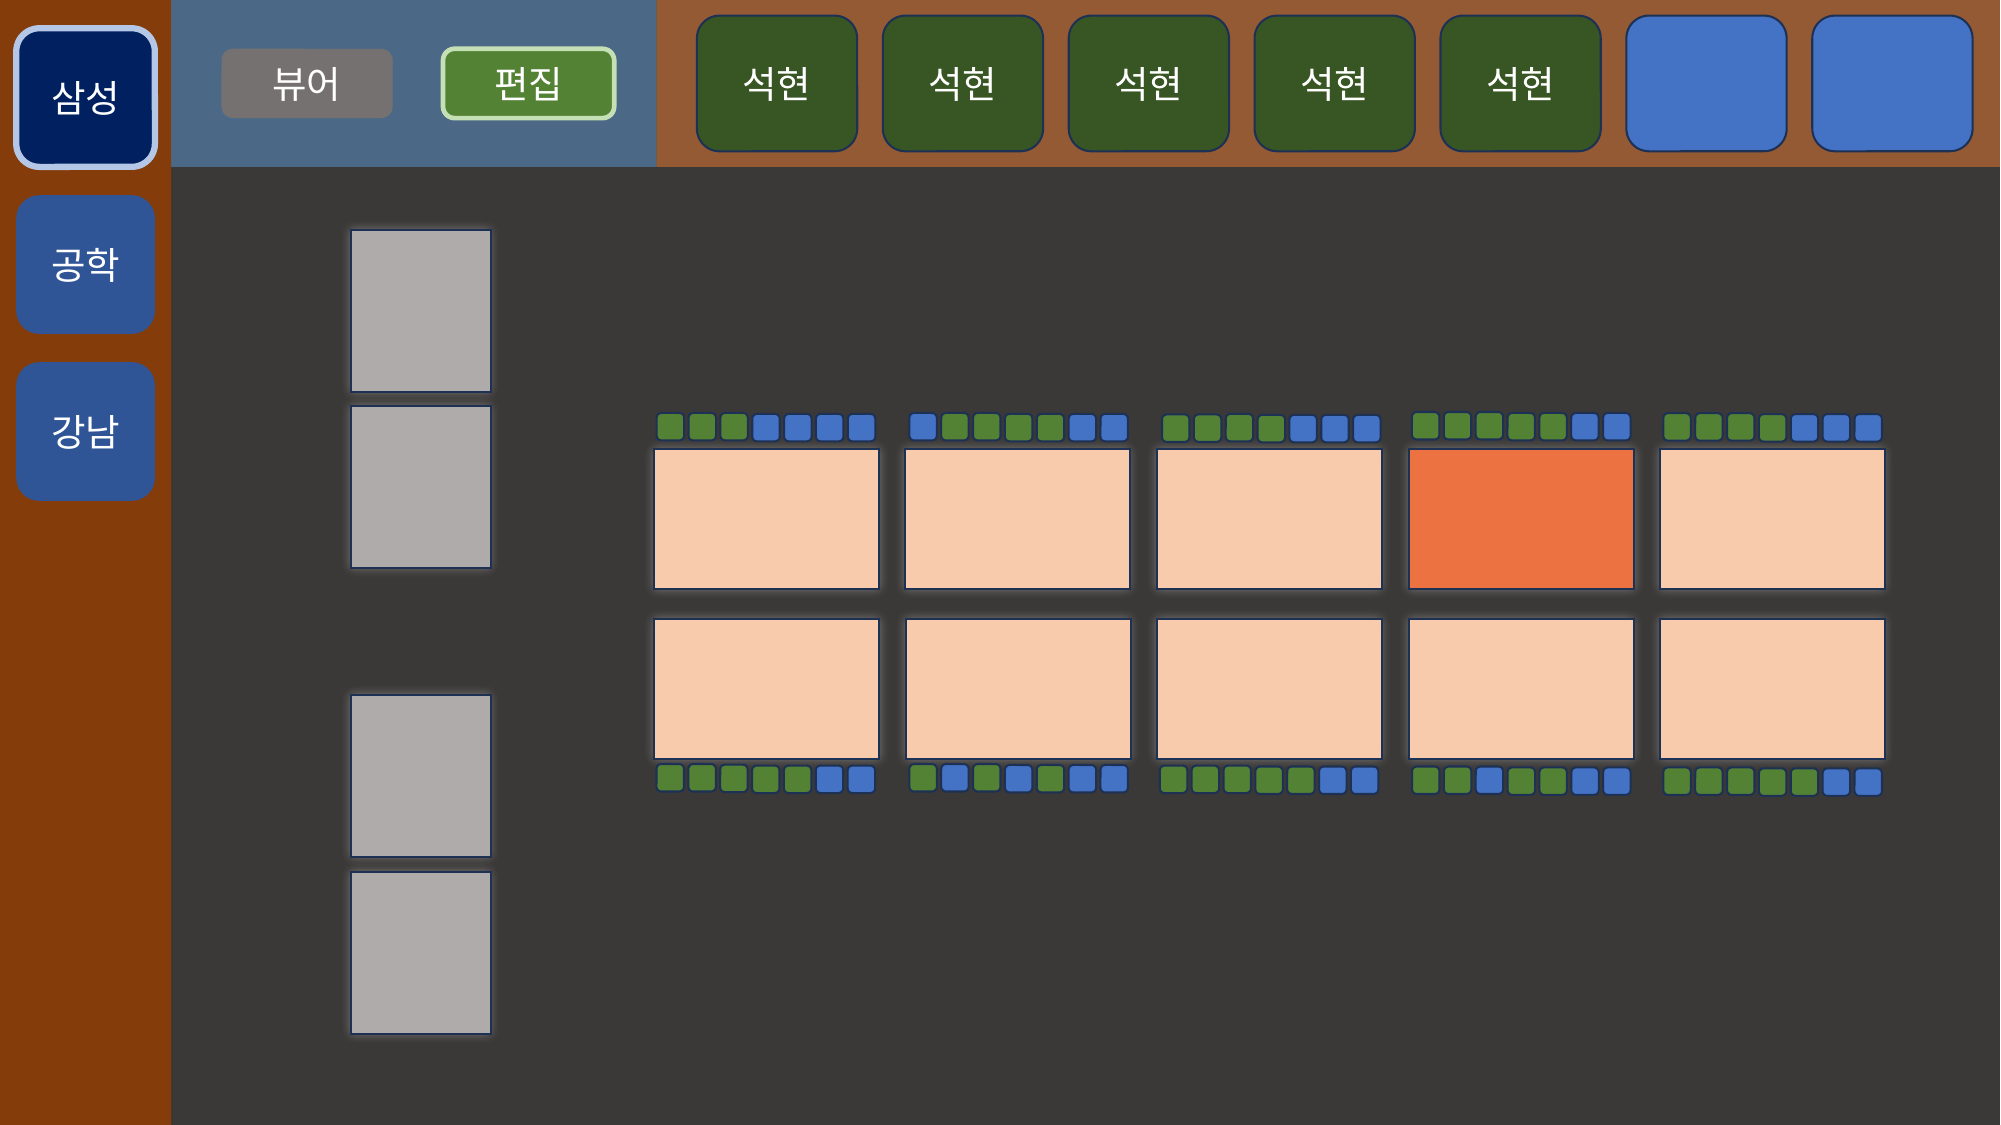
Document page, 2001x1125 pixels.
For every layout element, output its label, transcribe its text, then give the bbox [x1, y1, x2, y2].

text_box [1156, 618, 1383, 760]
text_box [1408, 618, 1635, 760]
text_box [696, 15, 1973, 152]
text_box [909, 412, 1128, 442]
text_box [905, 618, 1132, 760]
text_box [350, 405, 492, 569]
text_box [172, 0, 657, 167]
text_box [653, 448, 880, 590]
text_box [1408, 448, 1635, 590]
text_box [1663, 413, 1882, 442]
text_box [1659, 448, 1886, 590]
text_box [350, 229, 492, 393]
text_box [1663, 767, 1882, 796]
text_box [657, 0, 2000, 167]
text_box [904, 448, 1131, 590]
text_box [1156, 448, 1383, 590]
text_box [1659, 618, 1886, 760]
text_box 삼성 [15, 27, 156, 168]
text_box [1411, 411, 1631, 441]
text_box [653, 618, 880, 760]
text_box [1411, 766, 1631, 795]
text_box 뷰어 [220, 47, 394, 120]
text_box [1159, 765, 1379, 794]
text_box 편집 [441, 47, 616, 120]
text_box [0, 0, 172, 1125]
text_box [909, 764, 1128, 793]
text_box [350, 871, 492, 1035]
text_box [350, 694, 492, 858]
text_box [656, 412, 876, 442]
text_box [656, 764, 876, 794]
text_box 공학 [15, 194, 156, 335]
text_box 강남 [15, 361, 156, 502]
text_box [1161, 413, 1381, 443]
